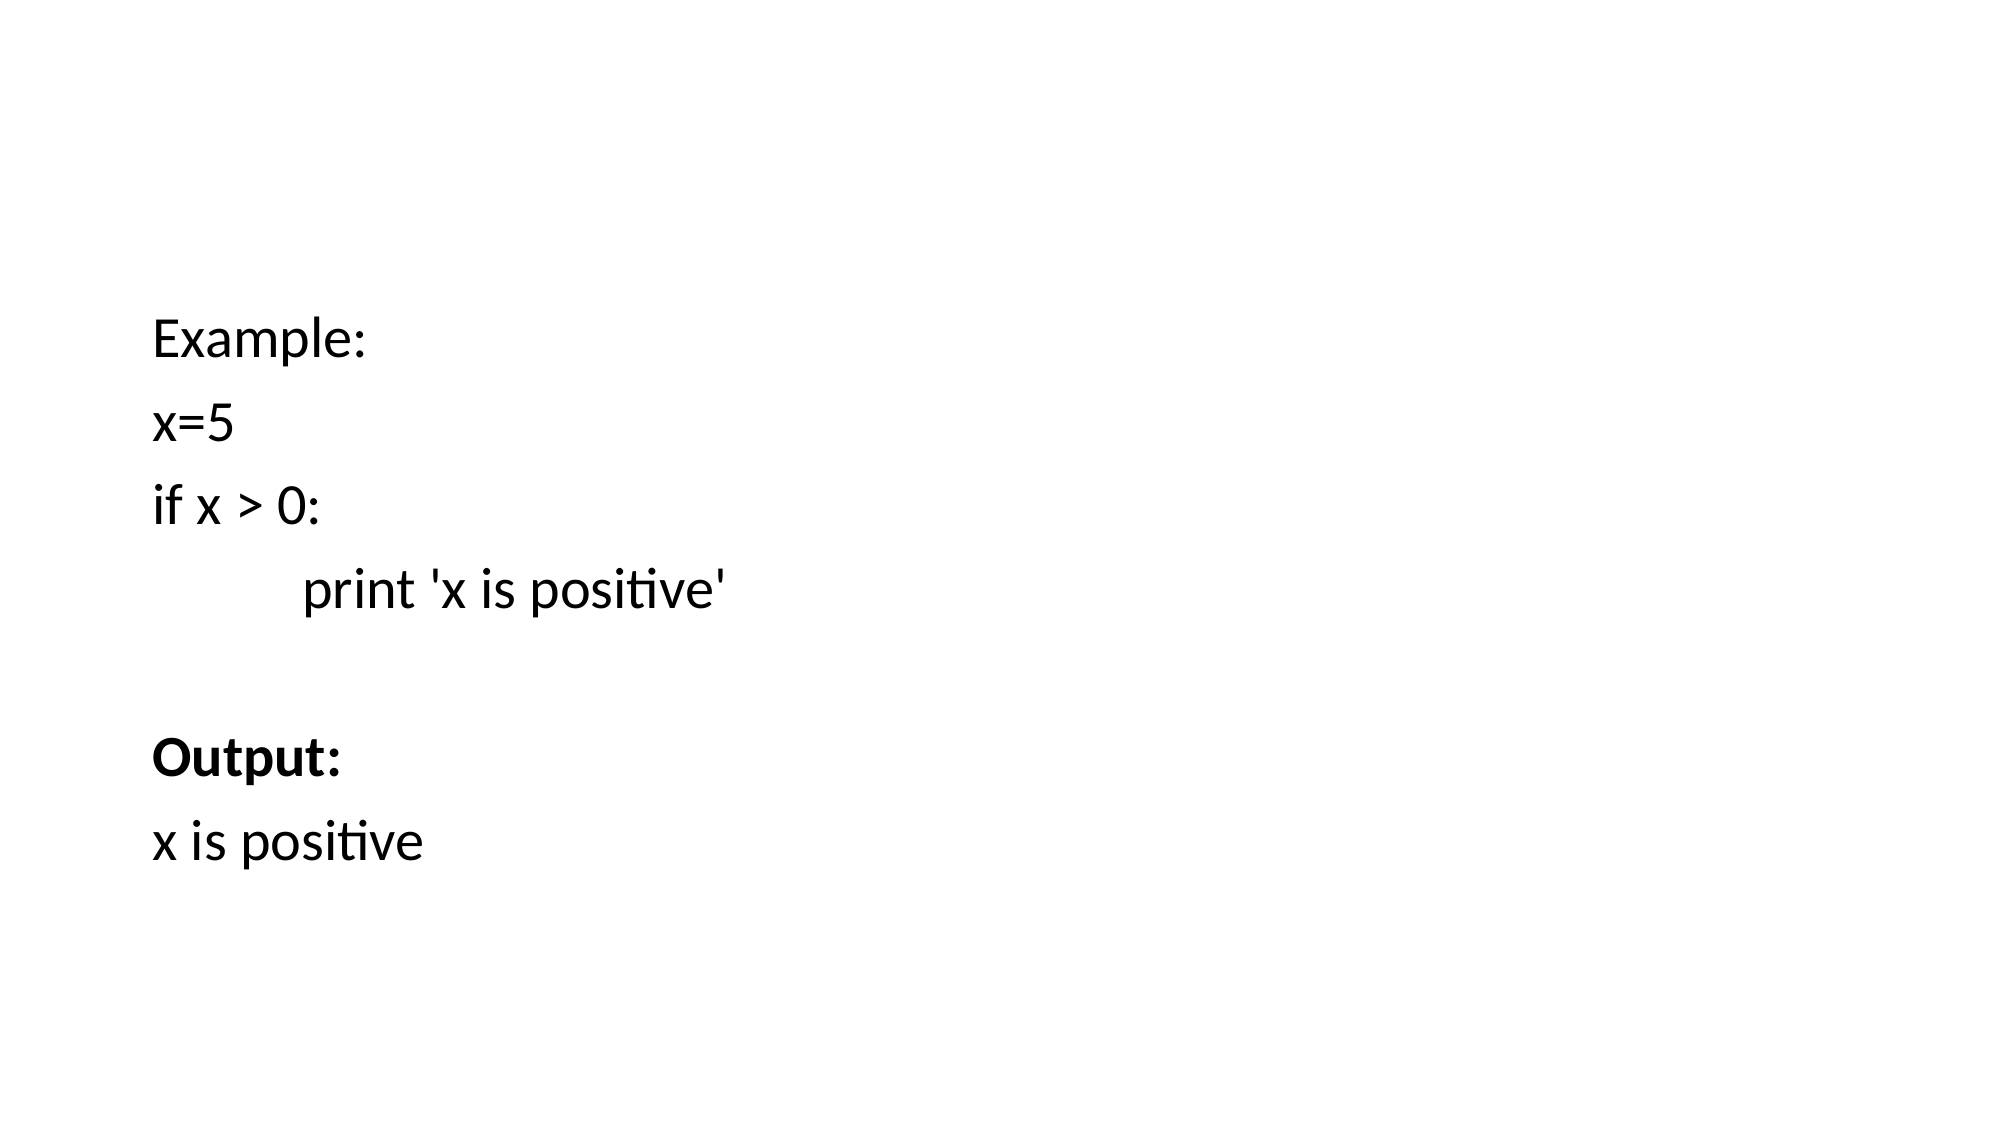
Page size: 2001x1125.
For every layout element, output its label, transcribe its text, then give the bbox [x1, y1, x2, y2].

list Example: x=5 if x > 0: print 'x is positive' Output: x is positive [137, 299, 1863, 1014]
